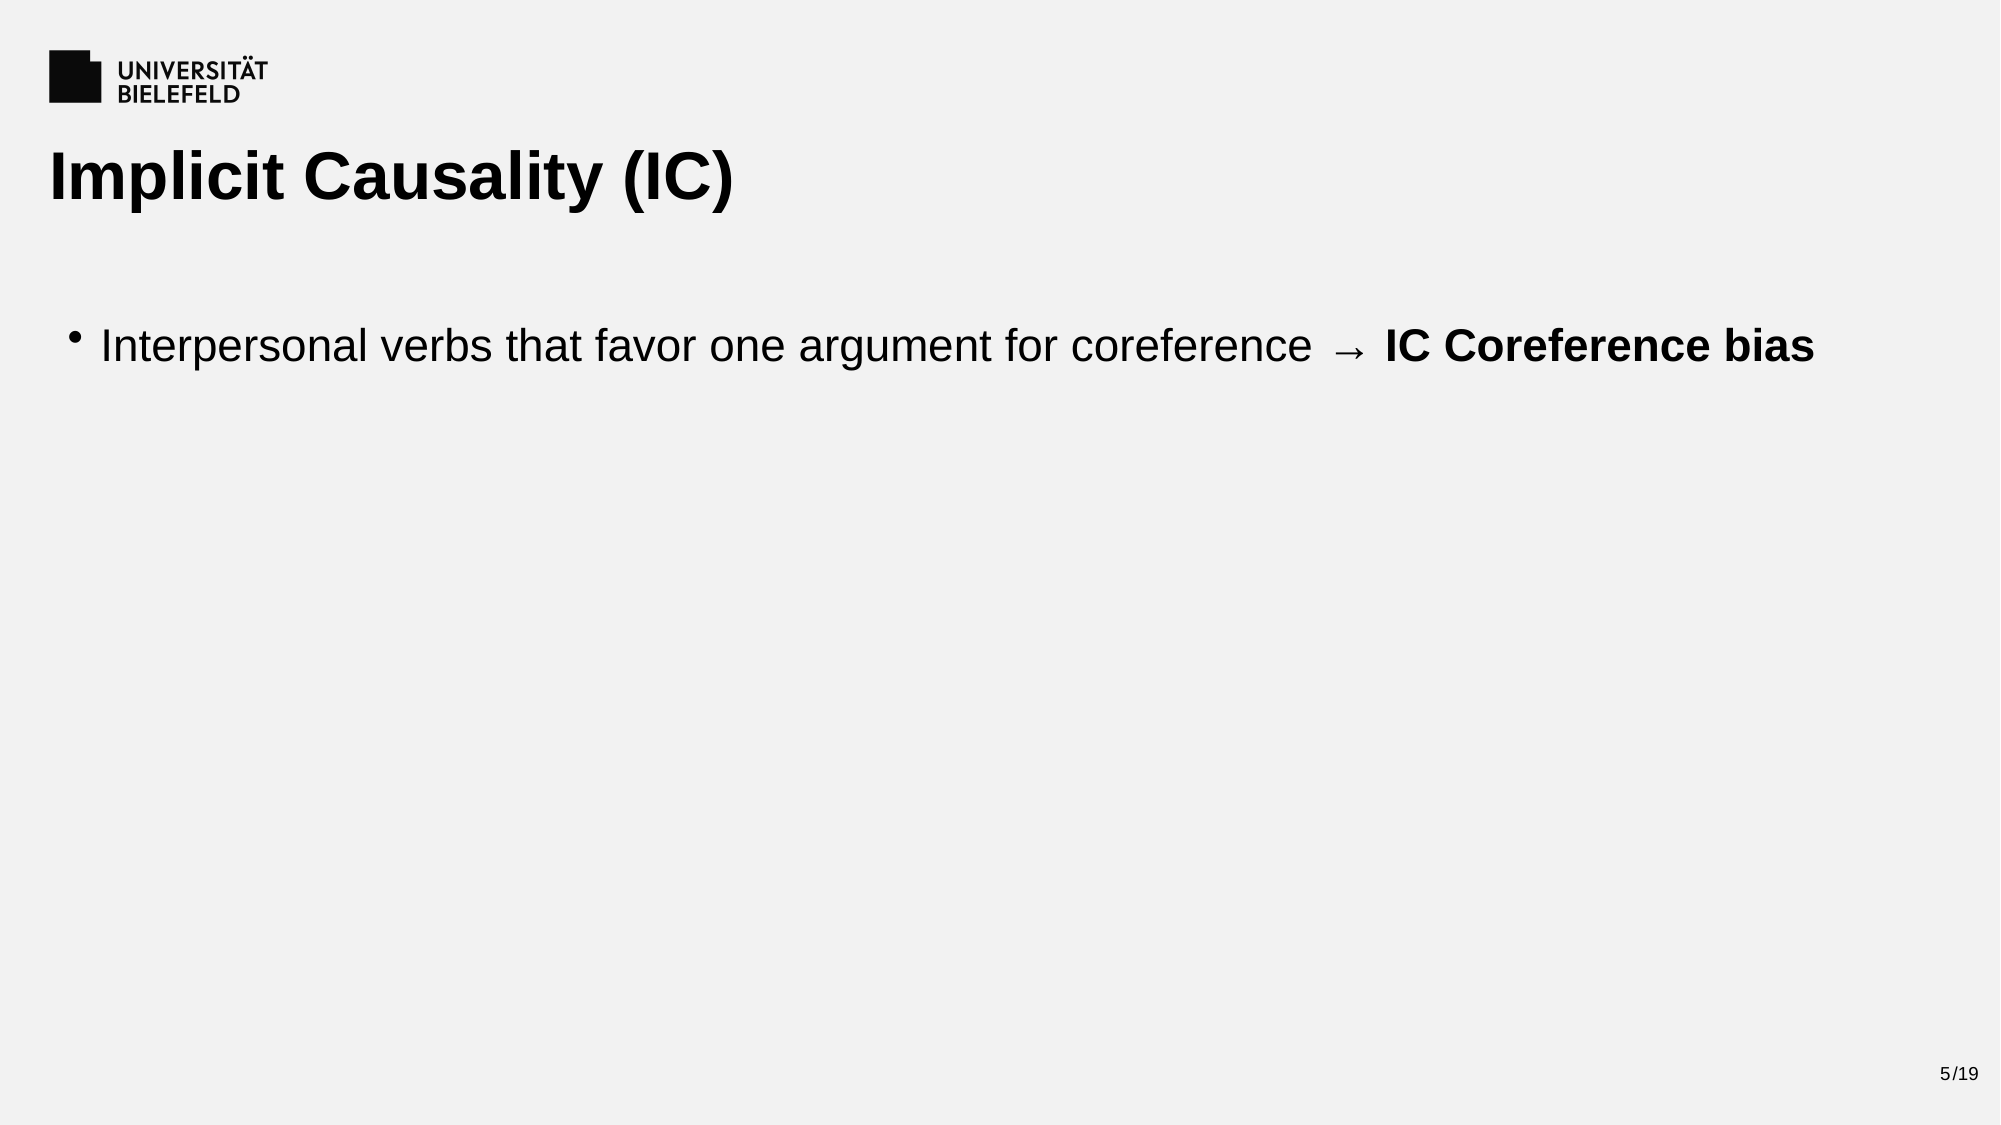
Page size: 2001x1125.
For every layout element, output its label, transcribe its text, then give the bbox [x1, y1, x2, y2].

list Interpersonal verbs that favor one argument for coreference → IC Coreference bias [66, 287, 1977, 410]
title Implicit Causality (IC) [48, 140, 1959, 217]
text_box /19 [1952, 1061, 1979, 1085]
picture [49, 50, 268, 103]
slide_number 5 [1939, 1060, 1952, 1085]
